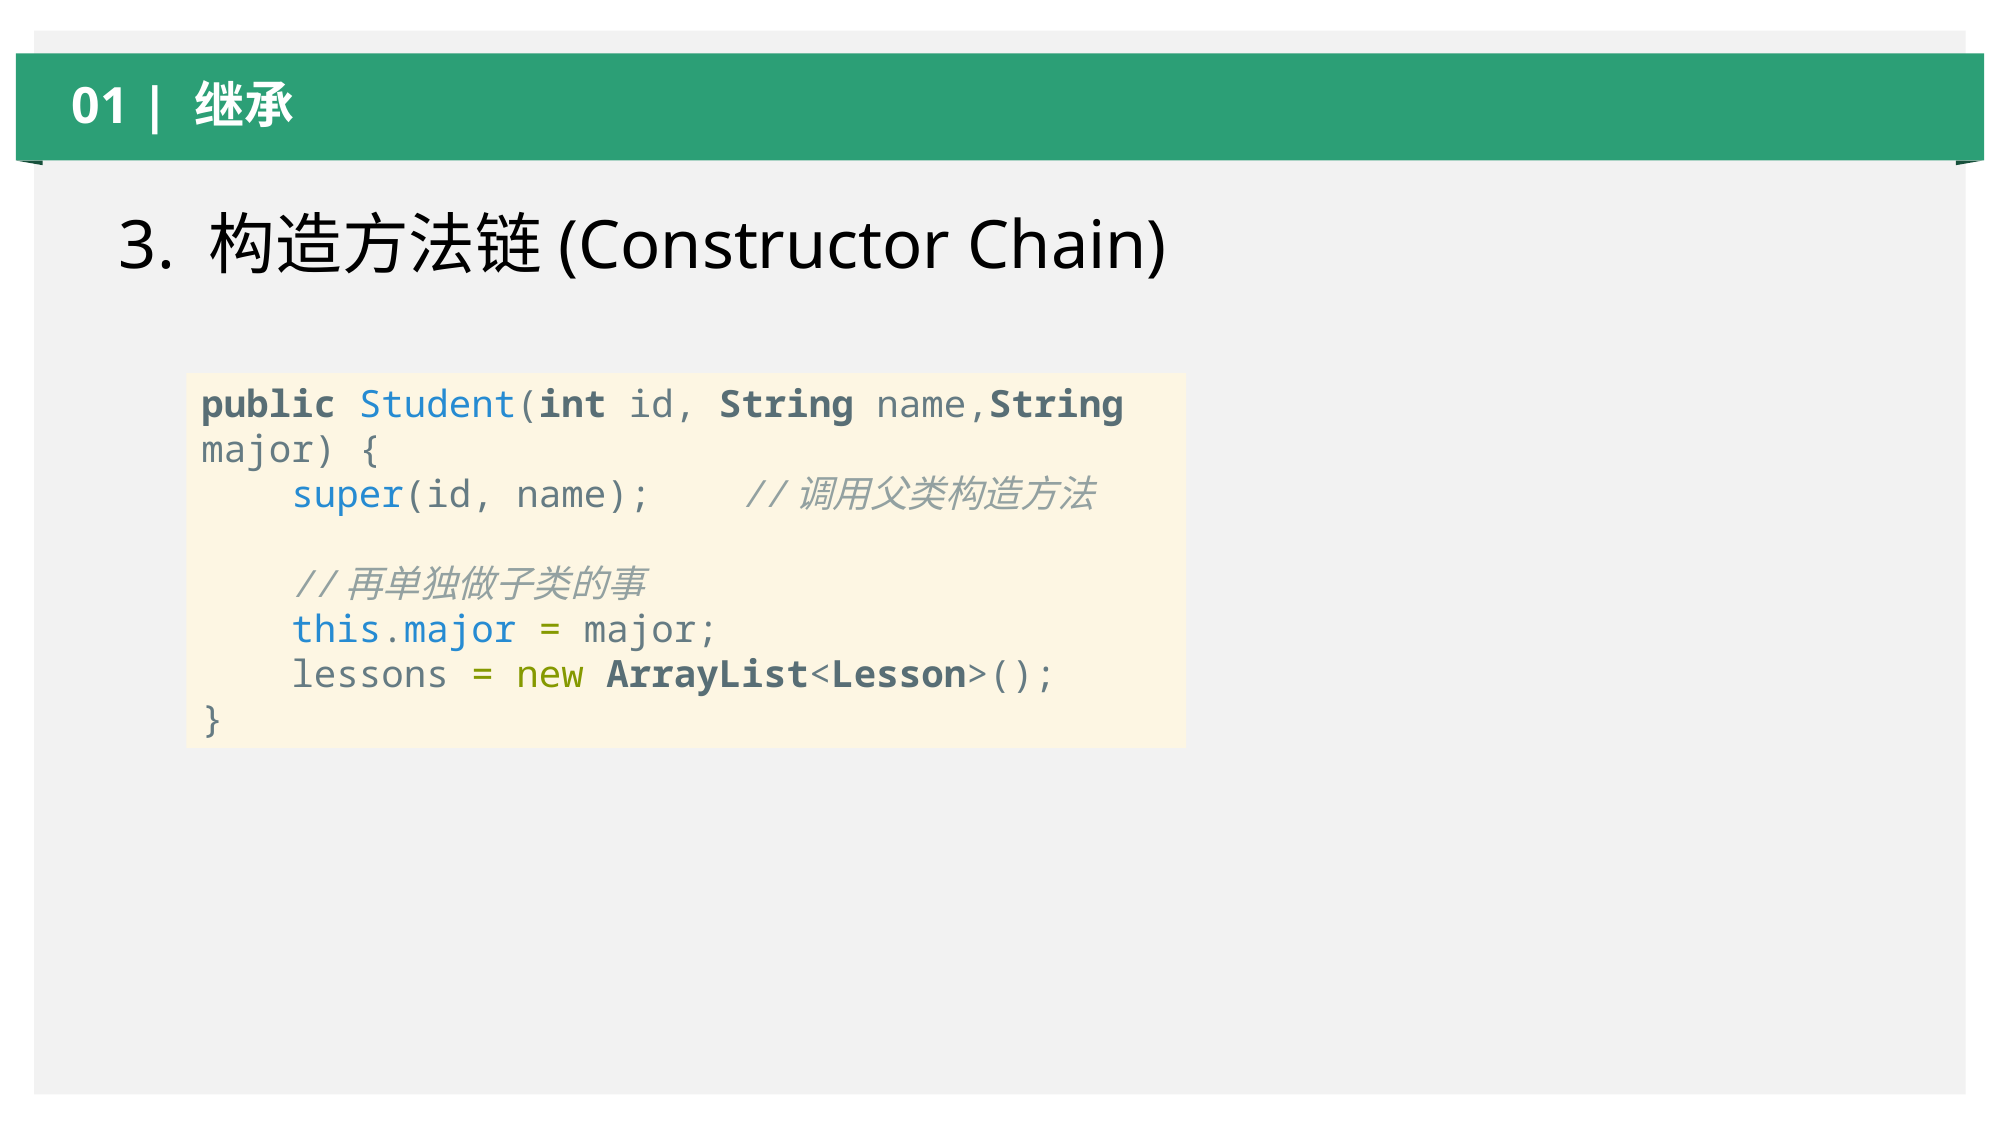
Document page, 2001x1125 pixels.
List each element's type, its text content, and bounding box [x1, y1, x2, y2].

text_box 3. 构造方法链(Constructor Chain) [104, 194, 1183, 290]
text_box public Student(int id, String name,String major) { super(id, name); //调用父类构造方法 //再单独做子类的事 this.major = major; lessons = new ArrayList<Lesson>(); } [186, 373, 1187, 748]
list 01 | 继承 [57, 68, 1935, 146]
